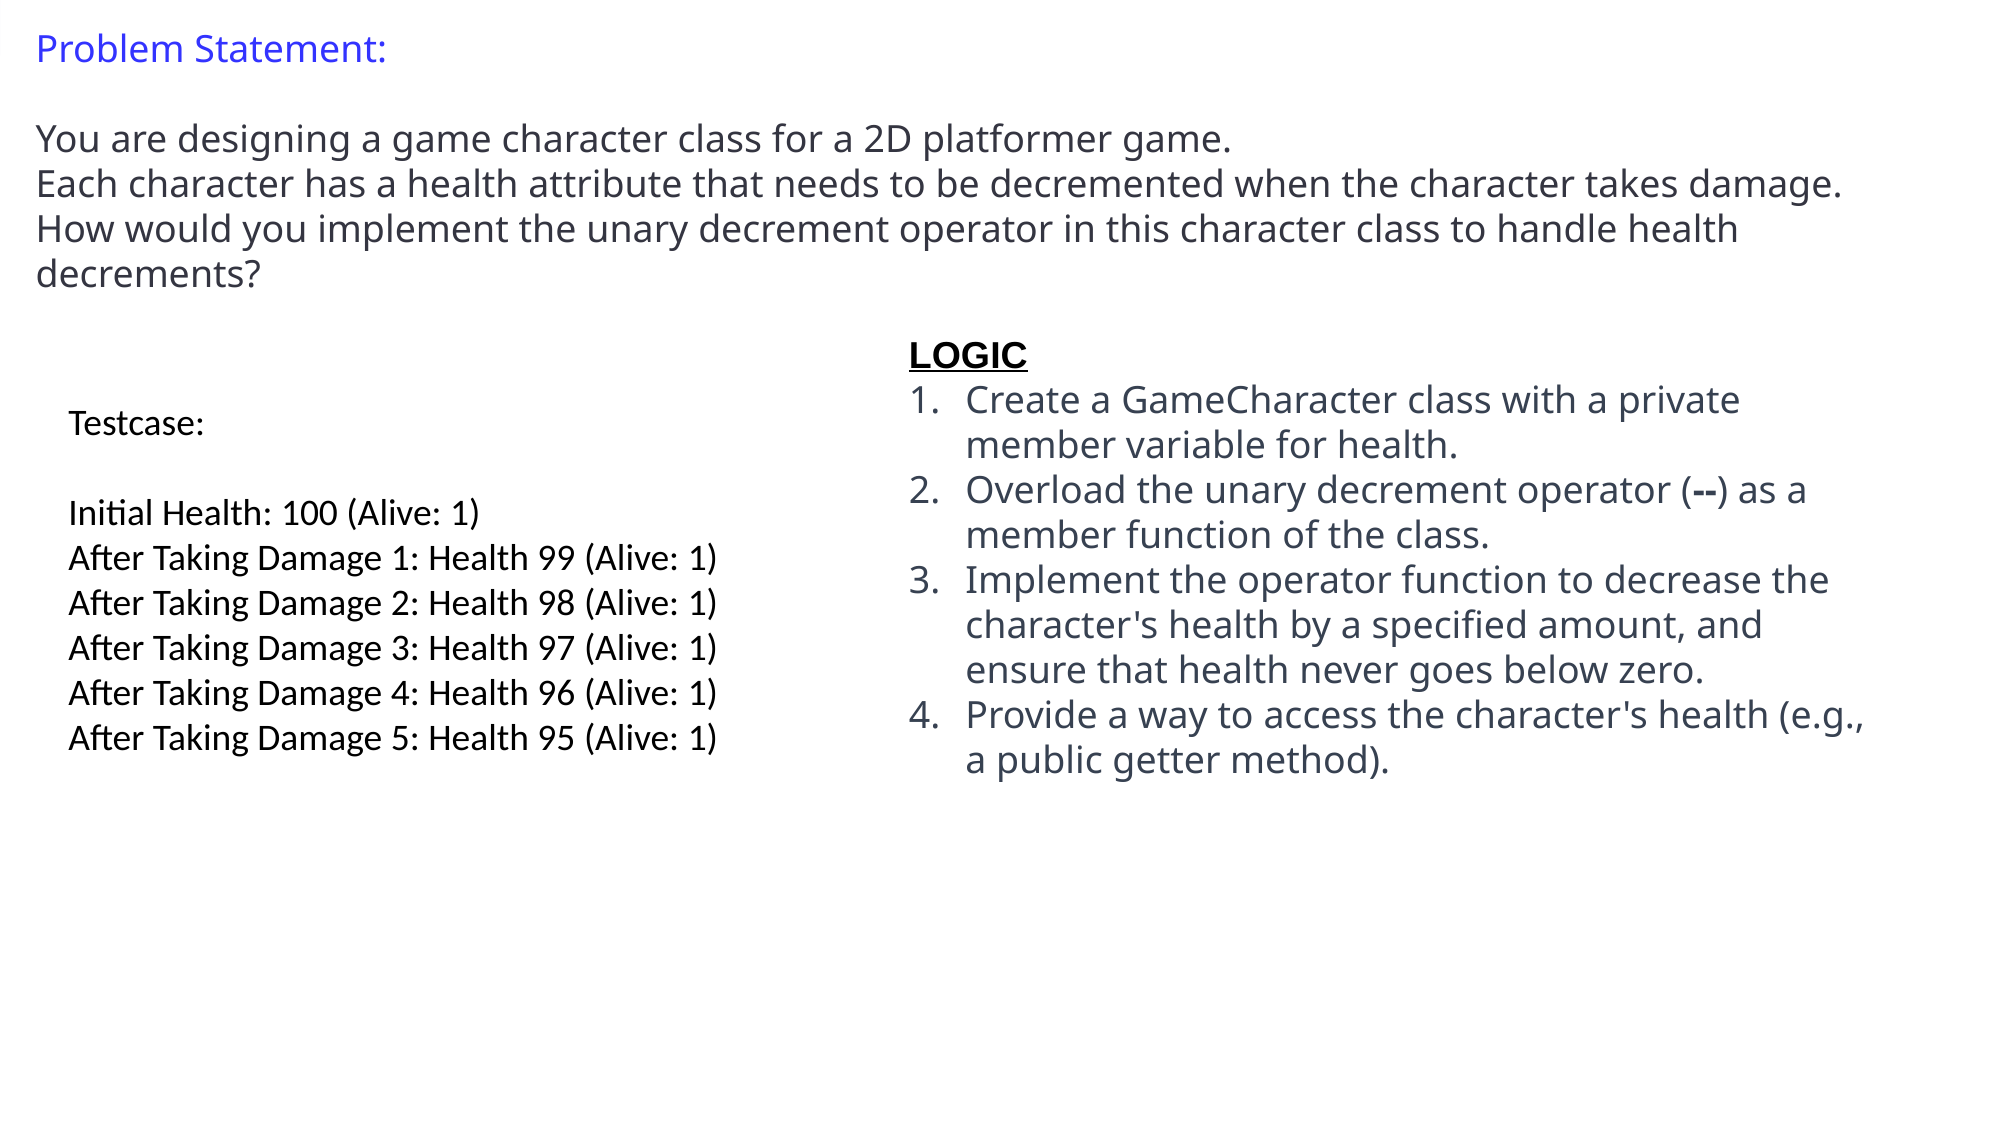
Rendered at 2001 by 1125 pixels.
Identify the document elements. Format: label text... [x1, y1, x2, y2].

text_box Testcase: Initial Health: 100 (Alive: 1) After Taking Damage 1: Health 99 (Alive: 1) After Taking Damage 2: Health 98 (Alive: 1) After Taking Damage 3: Health 97 (Alive: 1) After Taking Damage 4: Health 96 (Alive: 1) After Taking Damage 5: Health 95 (Alive: 1) [53, 390, 745, 766]
text_box LOGIC Create a GameCharacter class with a private member variable for health. Overload the unary decrement operator (--) as a member function of the class. Implement the operator function to decrease the character's health by a specified amount, and ensure that health never goes below zero. Provide a way to access the character's health (e.g., a public getter method). [894, 323, 1895, 859]
text_box Problem Statement: You are designing a game character class for a 2D platformer game. Each character has a health attribute that needs to be decremented when the character takes damage. How would you implement the unary decrement operator in this character class to handle health decrements? [20, 17, 1961, 303]
